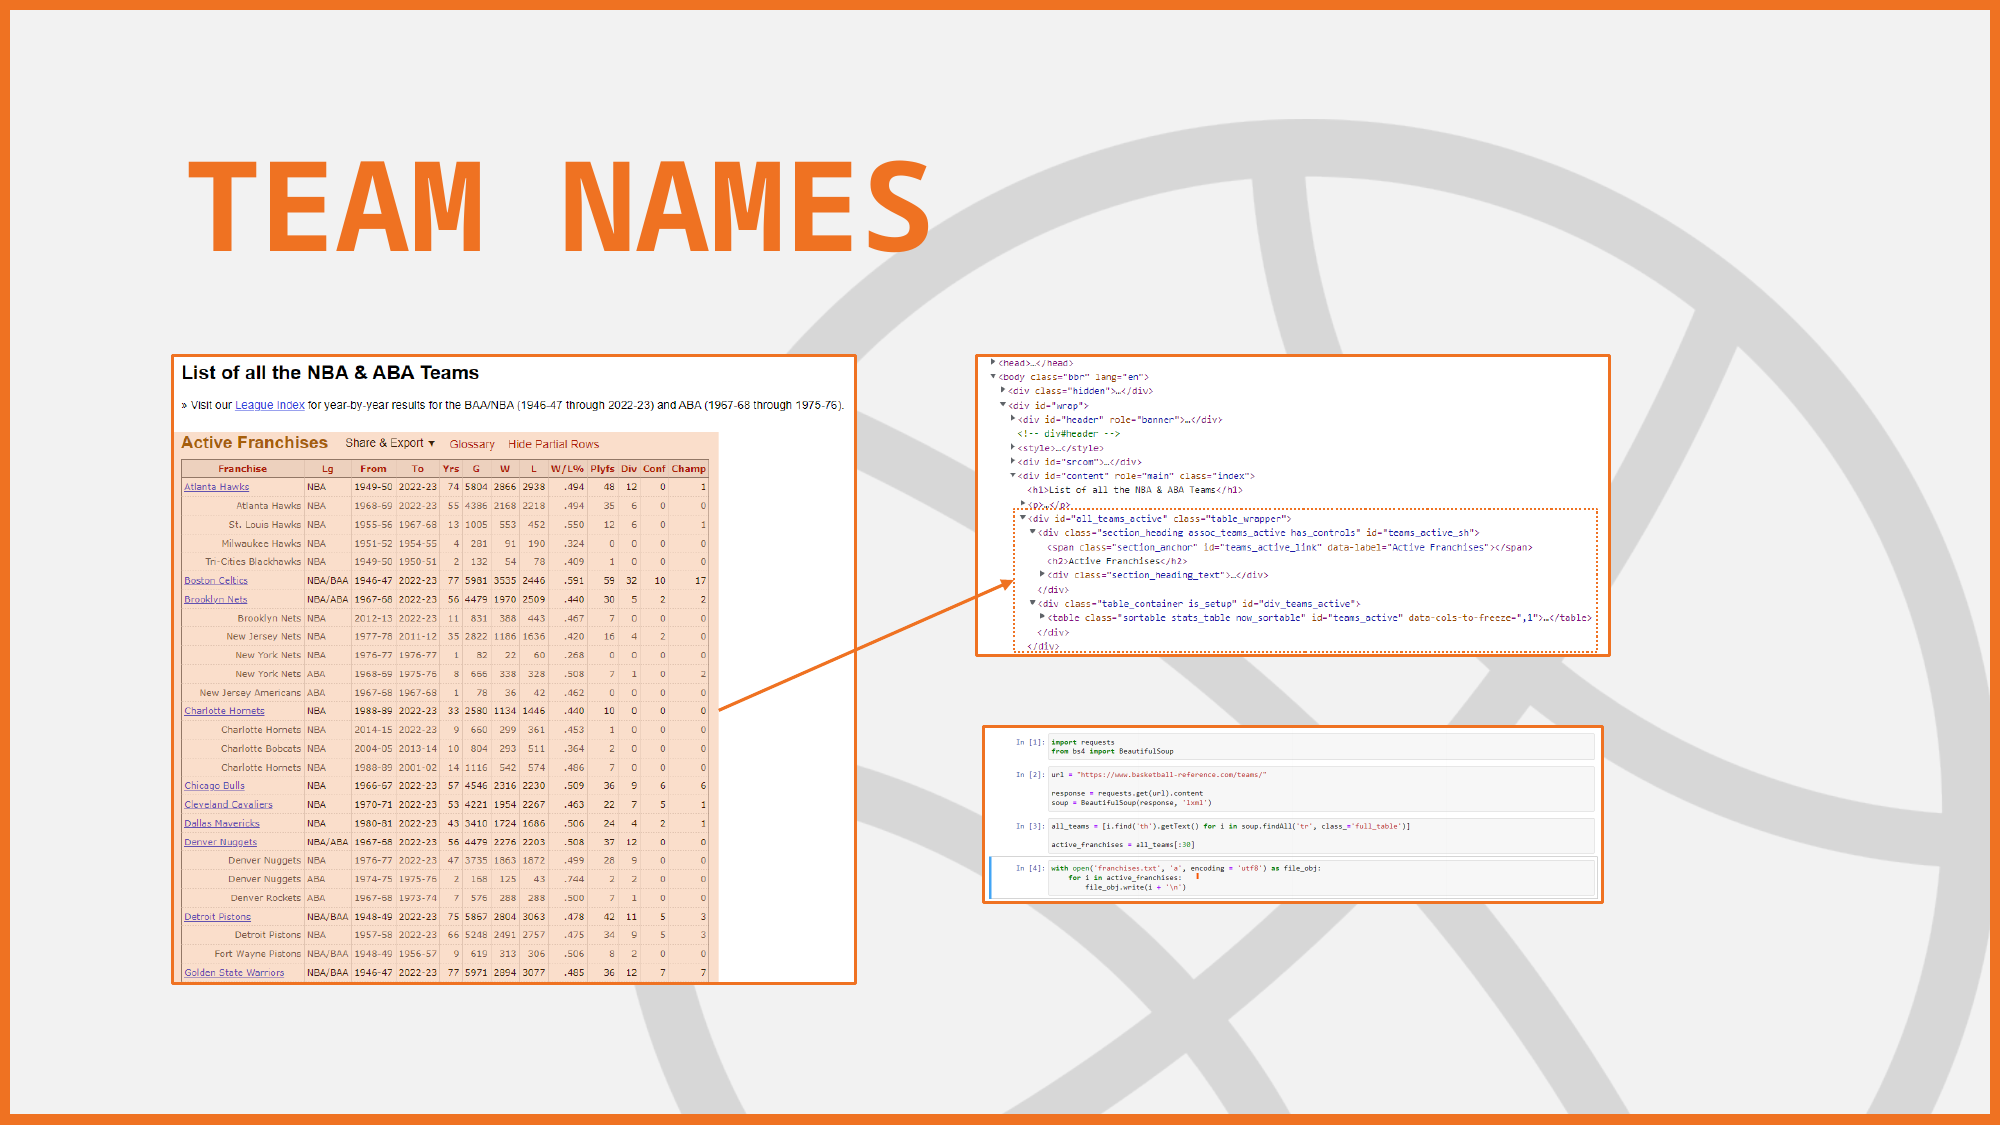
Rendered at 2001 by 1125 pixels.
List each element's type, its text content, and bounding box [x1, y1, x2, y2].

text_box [718, 580, 1014, 711]
text_box [0, 0, 2000, 1125]
text_box TEAM NAMES [170, 119, 613, 285]
picture [174, 119, 2000, 1125]
